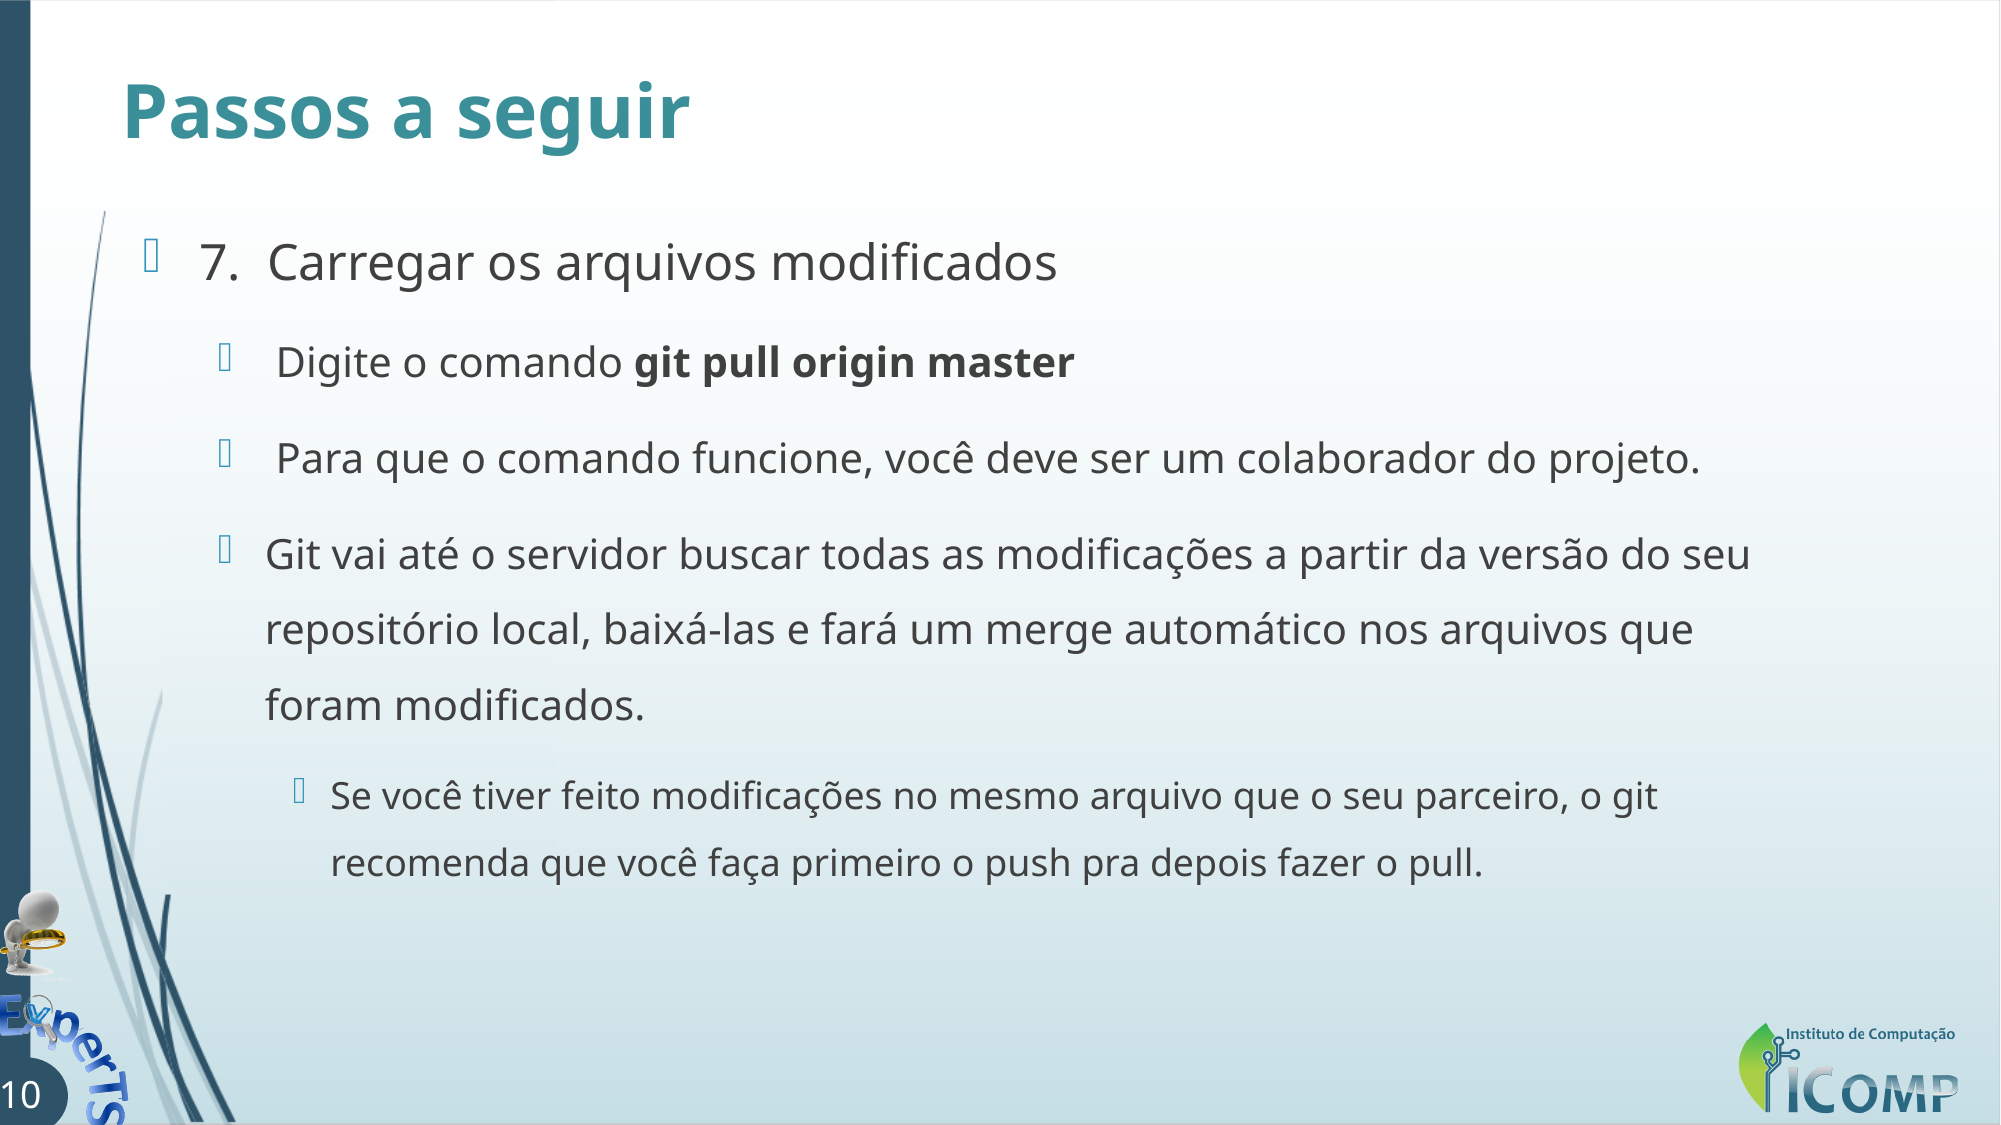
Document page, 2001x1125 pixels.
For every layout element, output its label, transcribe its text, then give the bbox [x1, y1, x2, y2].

slide_number 10 [0, 1063, 82, 1124]
title Passos a seguir [106, 56, 2000, 169]
list 7. Carregar os arquivos modificados Digite o comando git pull origin master Para que o comando funcione, você deve ser um colaborador do projeto. Git vai até o servidor buscar todas as modificações a partir da versão do seu repositório local, baixá-las e fará um merge automático nos arquivos que foram modificados. Se você tiver feito modificações no mesmo arquivo que o seu parceiro, o git recomenda que você faça primeiro o push pra depois fazer o pull. [128, 192, 1828, 1004]
text_box [229, 655, 1828, 739]
picture [0, 0, 2001, 1125]
